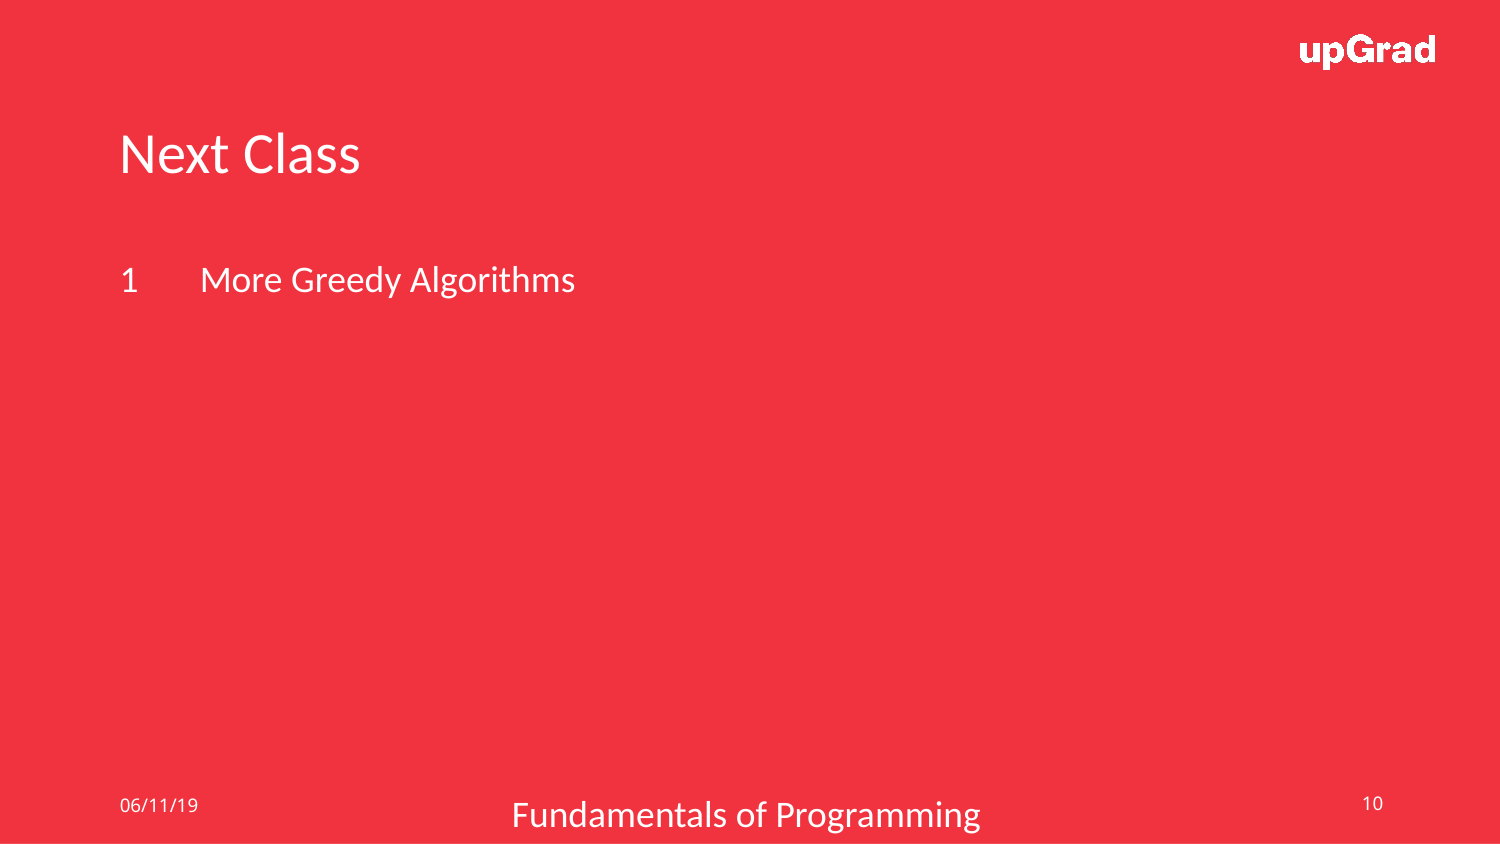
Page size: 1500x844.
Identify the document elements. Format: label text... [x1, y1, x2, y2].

text_box More Greedy Algorithms [184, 247, 1250, 308]
text_box Next Class [104, 107, 832, 194]
slide_number ‹#› [1128, 782, 1399, 827]
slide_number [104, 782, 443, 827]
picture [1300, 34, 1435, 70]
text_box 1 [104, 247, 184, 308]
footer Fundamentals of Programming [496, 782, 1128, 827]
